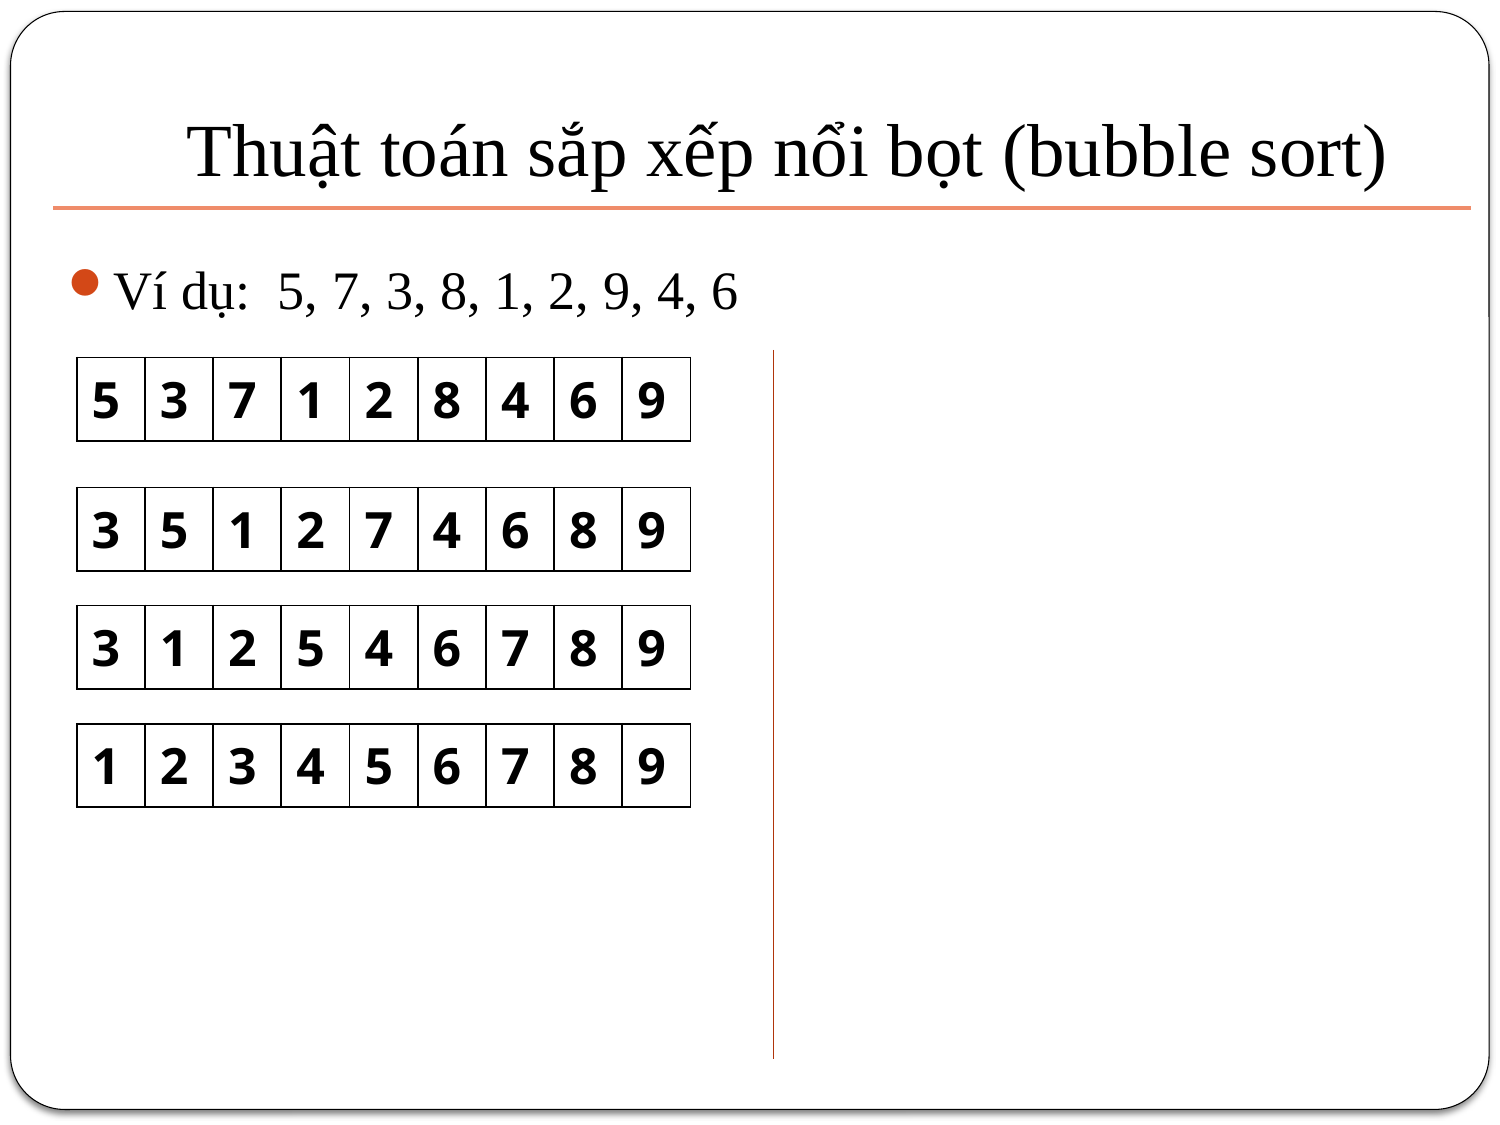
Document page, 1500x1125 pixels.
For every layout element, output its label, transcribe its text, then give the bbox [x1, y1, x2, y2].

table_header 5 [282, 606, 349, 688]
table_header 8 [555, 488, 621, 570]
table_header 3 [146, 358, 212, 440]
table_header 6 [555, 358, 621, 440]
table_header 2 [282, 488, 349, 570]
table_header 4 [487, 358, 553, 440]
table_header 4 [350, 606, 417, 688]
table_header 5 [146, 488, 212, 570]
table_header 7 [487, 725, 553, 806]
table_header 1 [146, 606, 212, 688]
table_header 9 [623, 606, 690, 688]
table_header 1 [78, 725, 144, 806]
table_header 2 [350, 358, 417, 440]
table_header 1 [282, 358, 349, 440]
list Ví dụ: 5, 7, 3, 8, 1, 2, 9, 4, 6 [53, 248, 1447, 1070]
table_header 3 [214, 725, 280, 806]
table_header 2 [146, 725, 212, 806]
table_header 3 [78, 488, 144, 570]
table_header 3 [78, 606, 144, 688]
table_header 8 [419, 358, 485, 440]
table_header 7 [350, 488, 417, 570]
table_header 4 [419, 488, 485, 570]
table_header 6 [487, 488, 553, 570]
title Thuật toán sắp xếp nổi bọt (bubble sort) [150, 19, 1425, 206]
table_header 7 [214, 358, 280, 440]
table_header 2 [214, 606, 280, 688]
table_header 9 [623, 725, 690, 806]
table_header 9 [623, 488, 690, 570]
table_header 6 [419, 725, 485, 806]
table_header 5 [78, 358, 144, 440]
text_box 11 [770, 356, 776, 1060]
table_header 9 [623, 358, 690, 440]
table_header 8 [555, 725, 621, 806]
table_header 1 [214, 488, 280, 570]
table_header 4 [282, 725, 349, 806]
table_header 5 [350, 725, 417, 806]
table_header 6 [419, 606, 485, 688]
table_header 8 [555, 606, 621, 688]
table_header 7 [487, 606, 553, 688]
